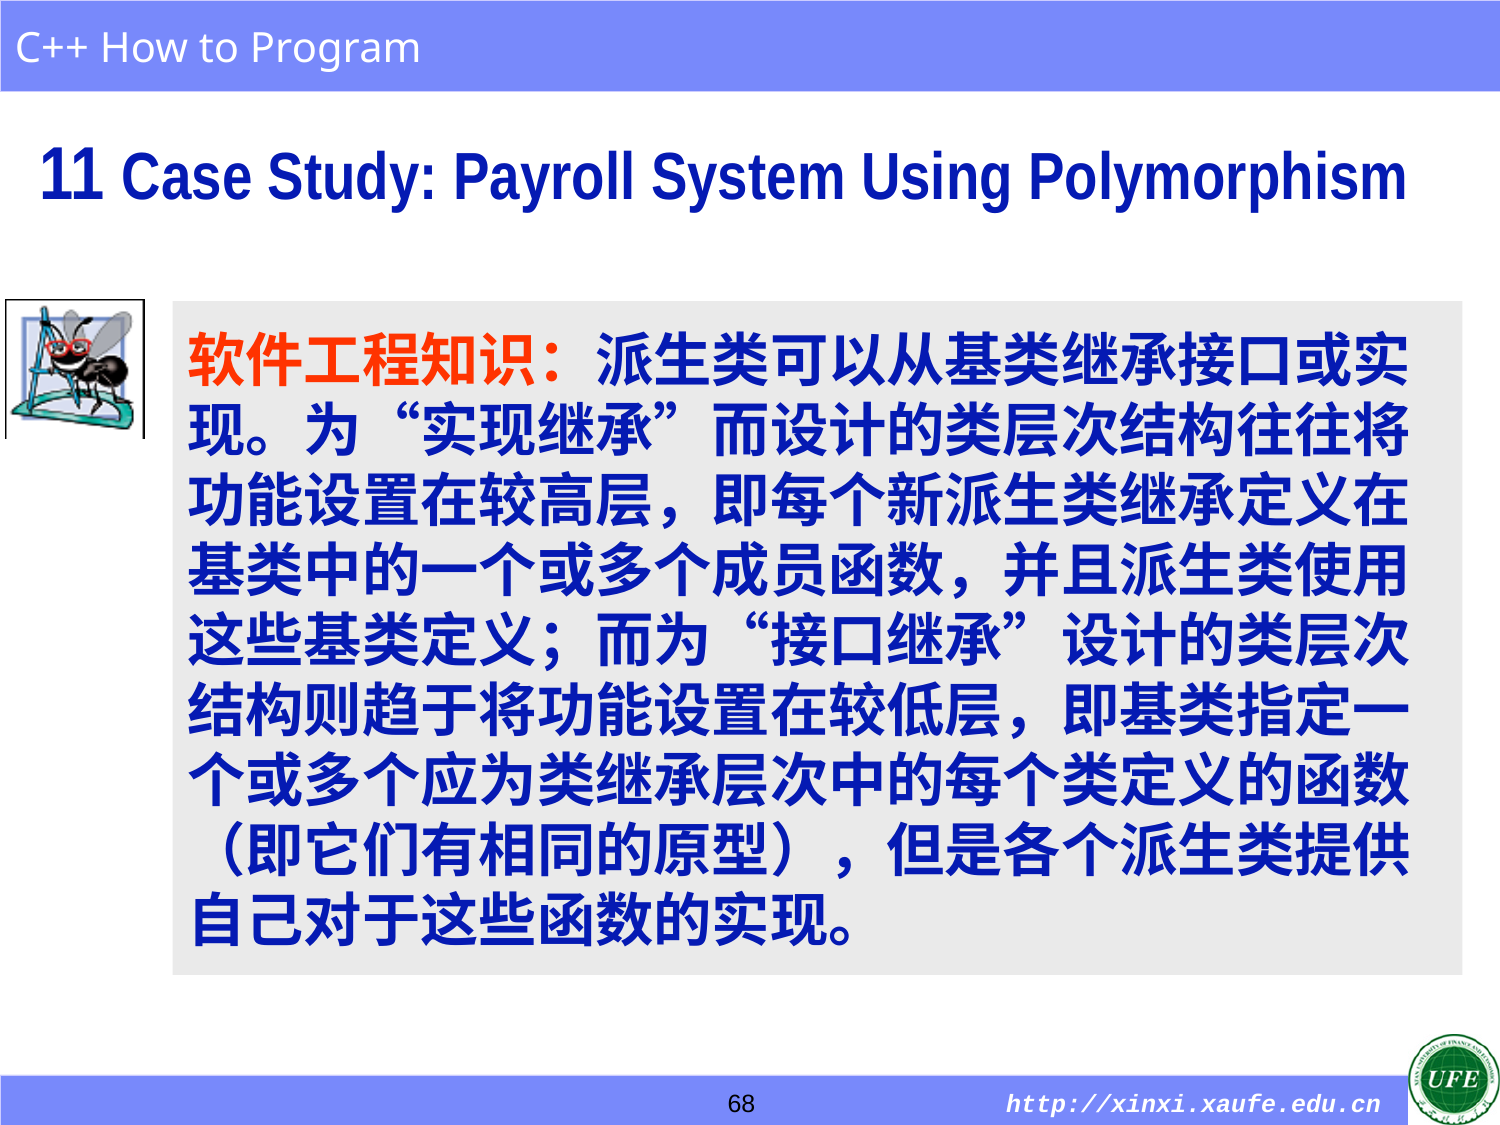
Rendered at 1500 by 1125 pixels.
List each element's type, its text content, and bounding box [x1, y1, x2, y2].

picture [5, 299, 145, 439]
text_box 软件工程知识：派生类可以从基类继承接口或实现。为“实现继承”而设计的类层次结构往往将功能设置在较高层，即每个新派生类继承定义在基类中的一个或多个成员函数，并且派生类使用这些基类定义；而为“接口继承”设计的类层次结构则趋于将功能设置在较低层，即基类指定一个或多个应为类继承层次中的每个类定义的函数（即它们有相同的原型），但是各个派生类提供自己对于这些函数的实现。 [172, 301, 1463, 975]
picture [1408, 1034, 1500, 1125]
slide_number 68 [712, 1080, 813, 1121]
text_box 11 Case Study: Payroll System Using Polymorphism [24, 99, 1475, 250]
